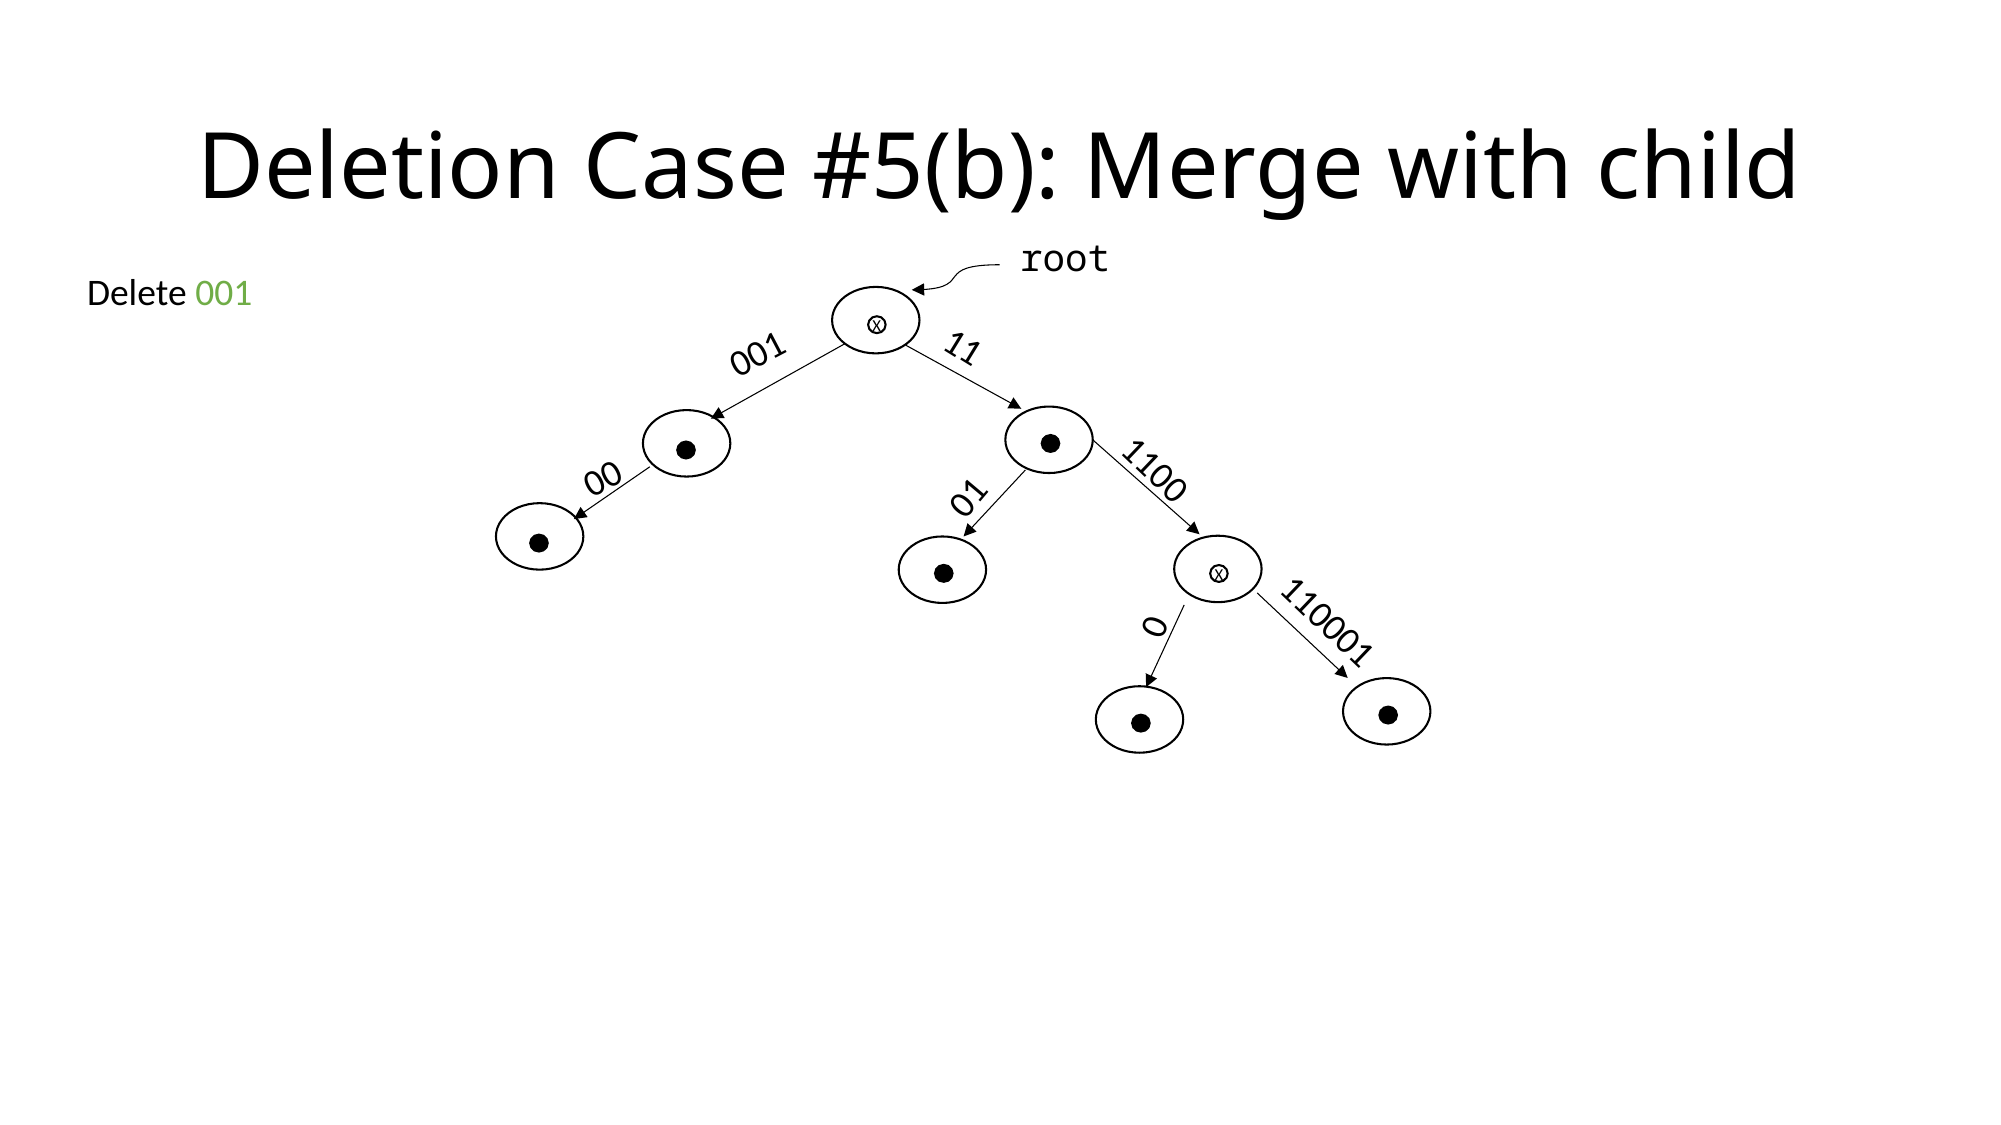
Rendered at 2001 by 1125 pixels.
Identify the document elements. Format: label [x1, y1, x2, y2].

text_box [1005, 226, 1128, 287]
text_box [1094, 596, 1187, 754]
text_box [494, 285, 1228, 604]
text_box [1173, 534, 1263, 604]
title [137, 59, 1863, 278]
text_box [72, 260, 488, 321]
text_box [911, 264, 1000, 290]
text_box [1256, 548, 1432, 746]
